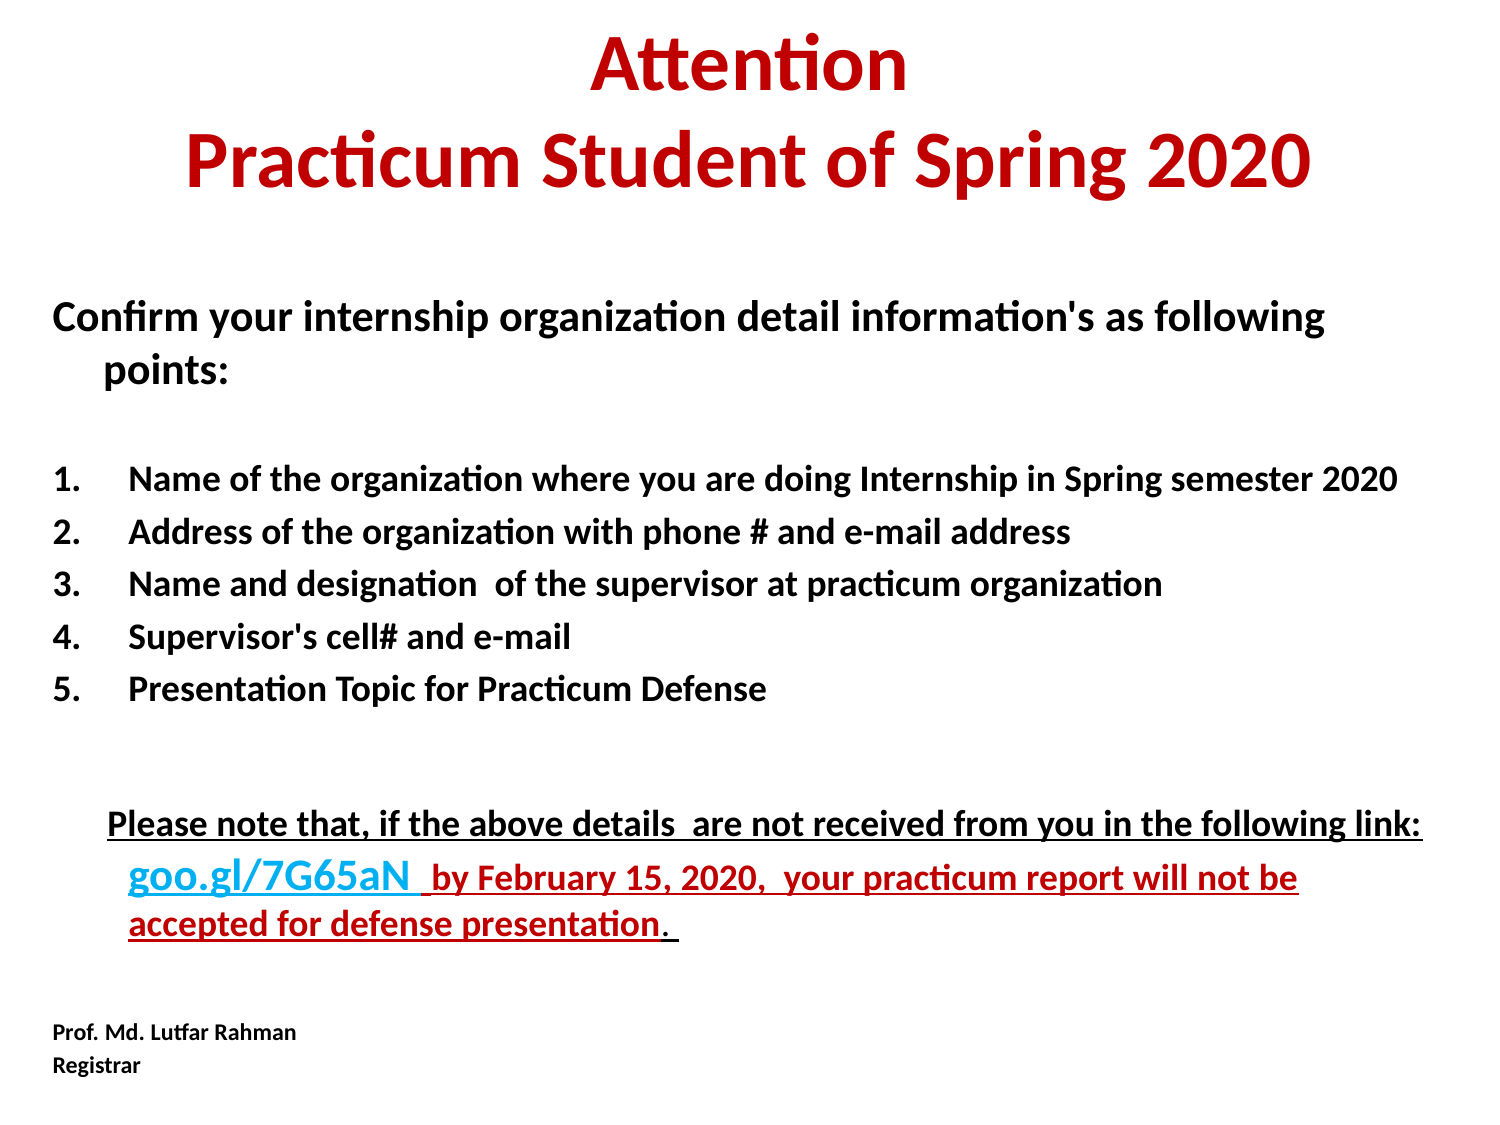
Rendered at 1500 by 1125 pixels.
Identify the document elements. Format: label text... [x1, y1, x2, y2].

list Confirm your internship organization detail information's as following points: Name of the organization where you are doing Internship in Spring semester 2020 Address of the organization with phone # and e-mail address Name and designation of the supervisor at practicum organization Supervisor's cell# and e-mail Presentation Topic for Practicum Defense Please note that, if the above details are not received from you in the following link: goo.gl/7G65aN by February 15, 2020, your practicum report will not be accepted for defense presentation. Prof. Md. Lutfar Rahman Registrar [37, 224, 1463, 1088]
title Attention Practicum Student of Spring 2020 [75, 0, 1425, 213]
